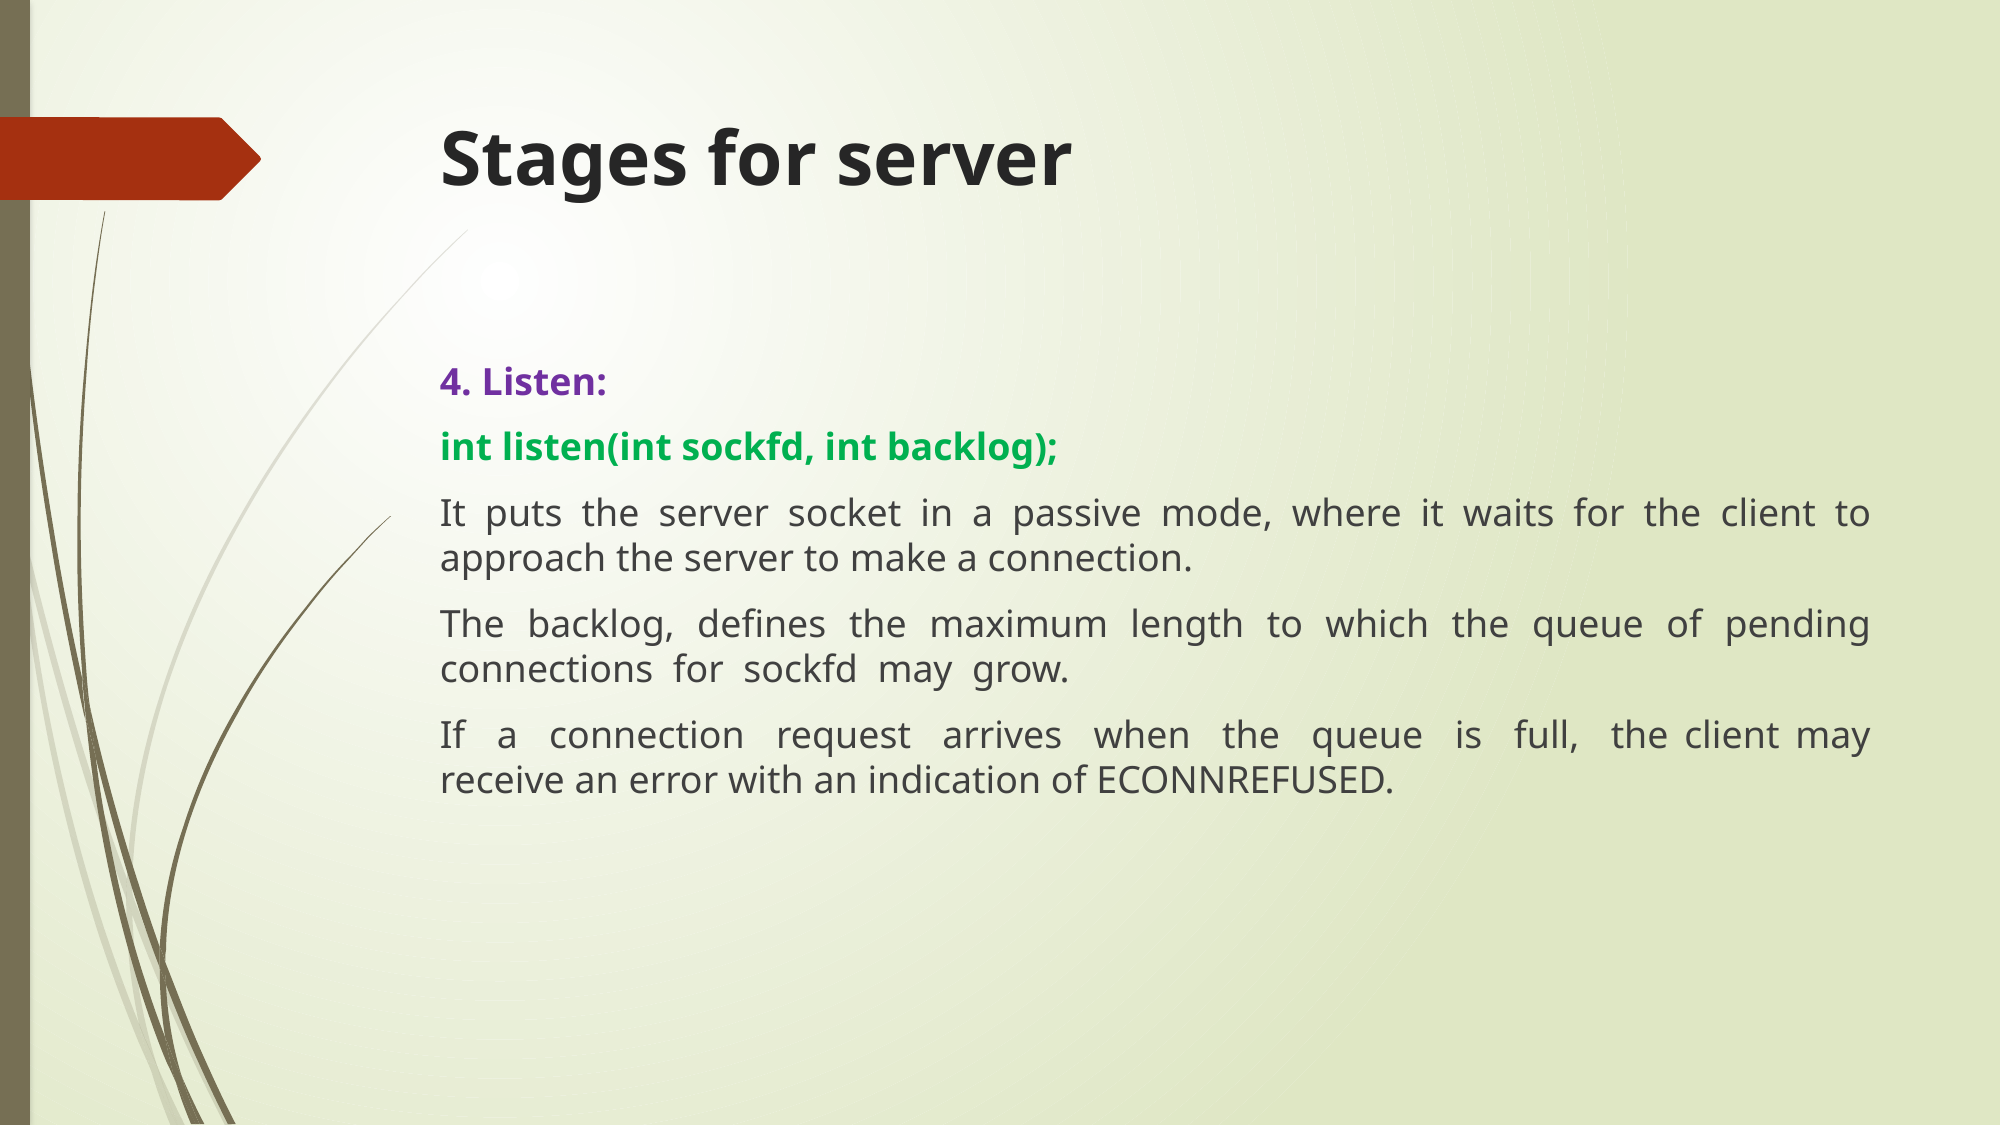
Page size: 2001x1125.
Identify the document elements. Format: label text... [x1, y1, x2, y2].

list 4. Listen: int listen(int sockfd, int backlog); It puts the server socket in a passive mode, where it waits for the client to approach the server to make a connection. The backlog, defines the maximum length to which the queue of pending connections for sockfd may grow. If a connection request arrives when the queue is full, the client may receive an error with an indication of ECONNREFUSED. [424, 350, 1888, 970]
title Stages for server [425, 102, 1888, 313]
